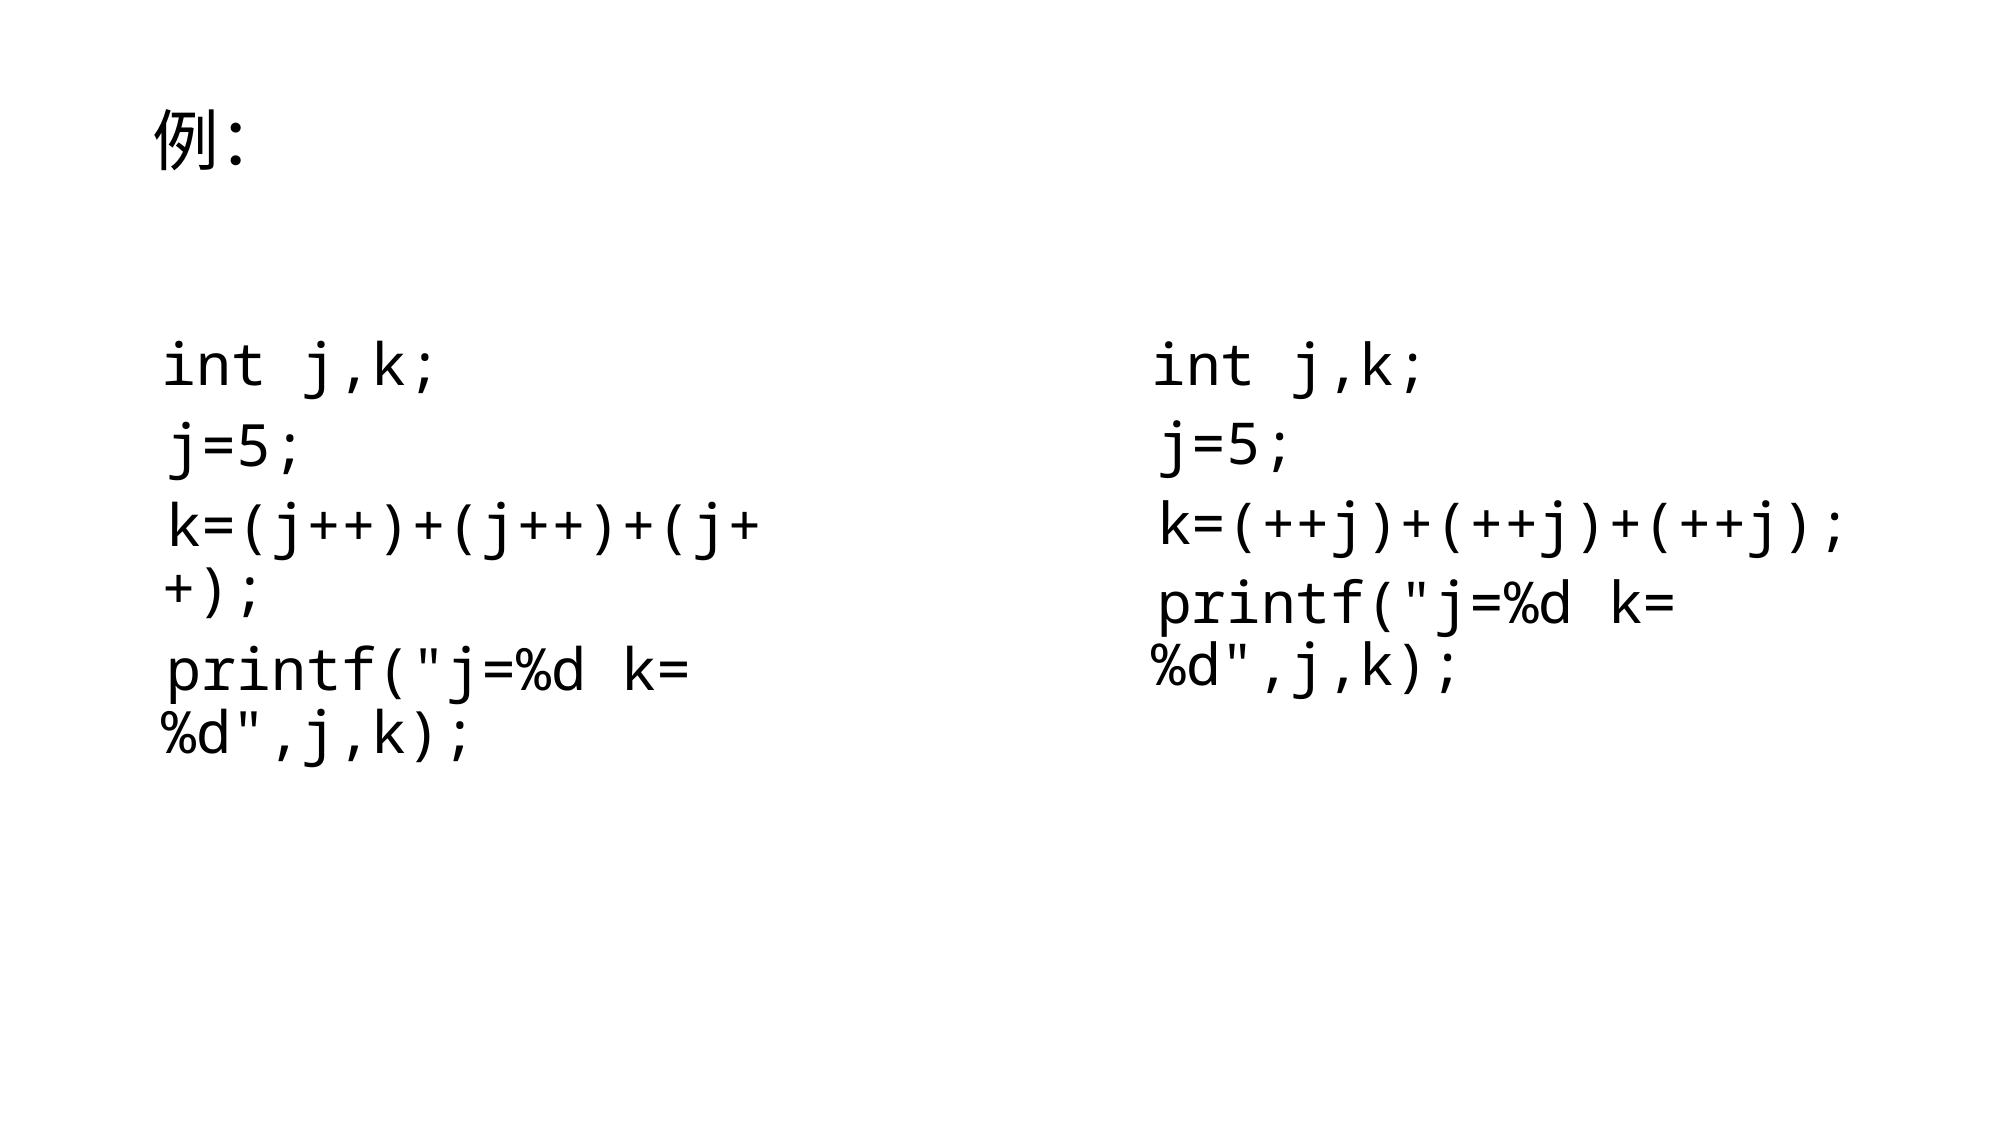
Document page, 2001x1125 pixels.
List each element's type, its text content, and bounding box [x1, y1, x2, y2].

title 例： [137, 59, 1863, 228]
text_box int j,k; j=5; k=(++j)+(++j)+(++j); printf("j=%d k=%d",j,k); [1037, 328, 1894, 709]
list int j,k; j=5; k=(j++)+(j++)+(j++); printf("j=%d k=%d",j,k); [46, 328, 859, 714]
